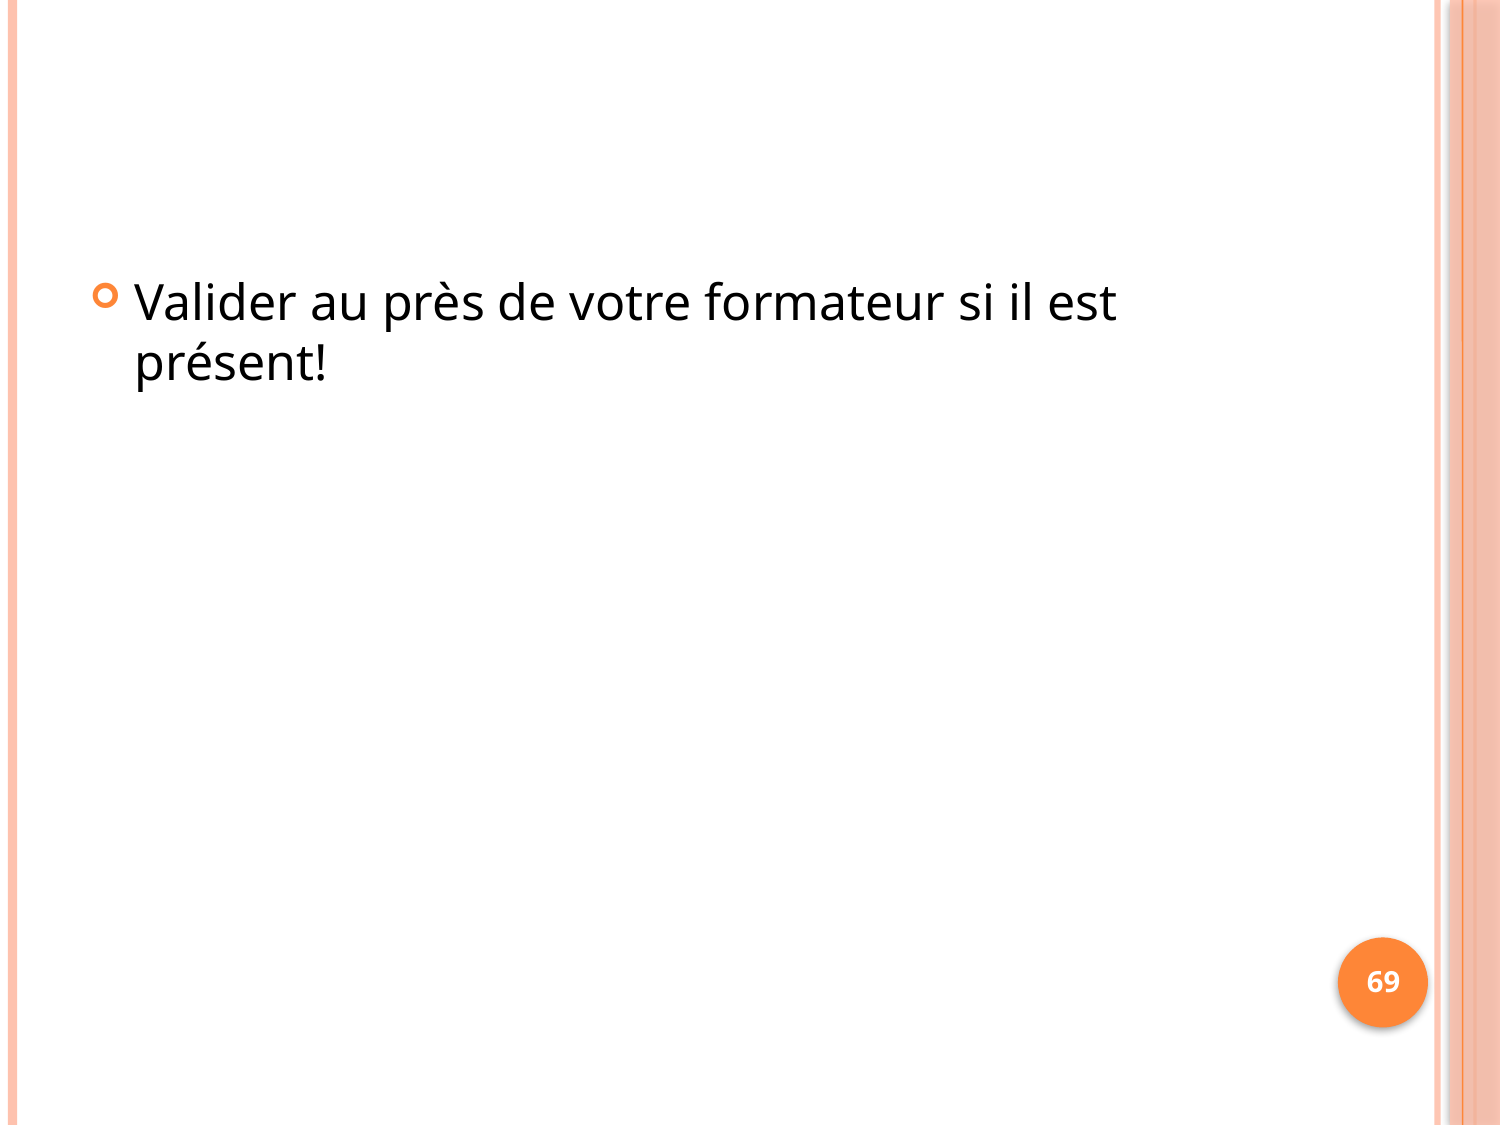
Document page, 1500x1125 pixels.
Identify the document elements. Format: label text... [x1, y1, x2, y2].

list Valider au près de votre formateur si il est présent! [75, 262, 1300, 409]
slide_number 69 [1333, 940, 1434, 1027]
